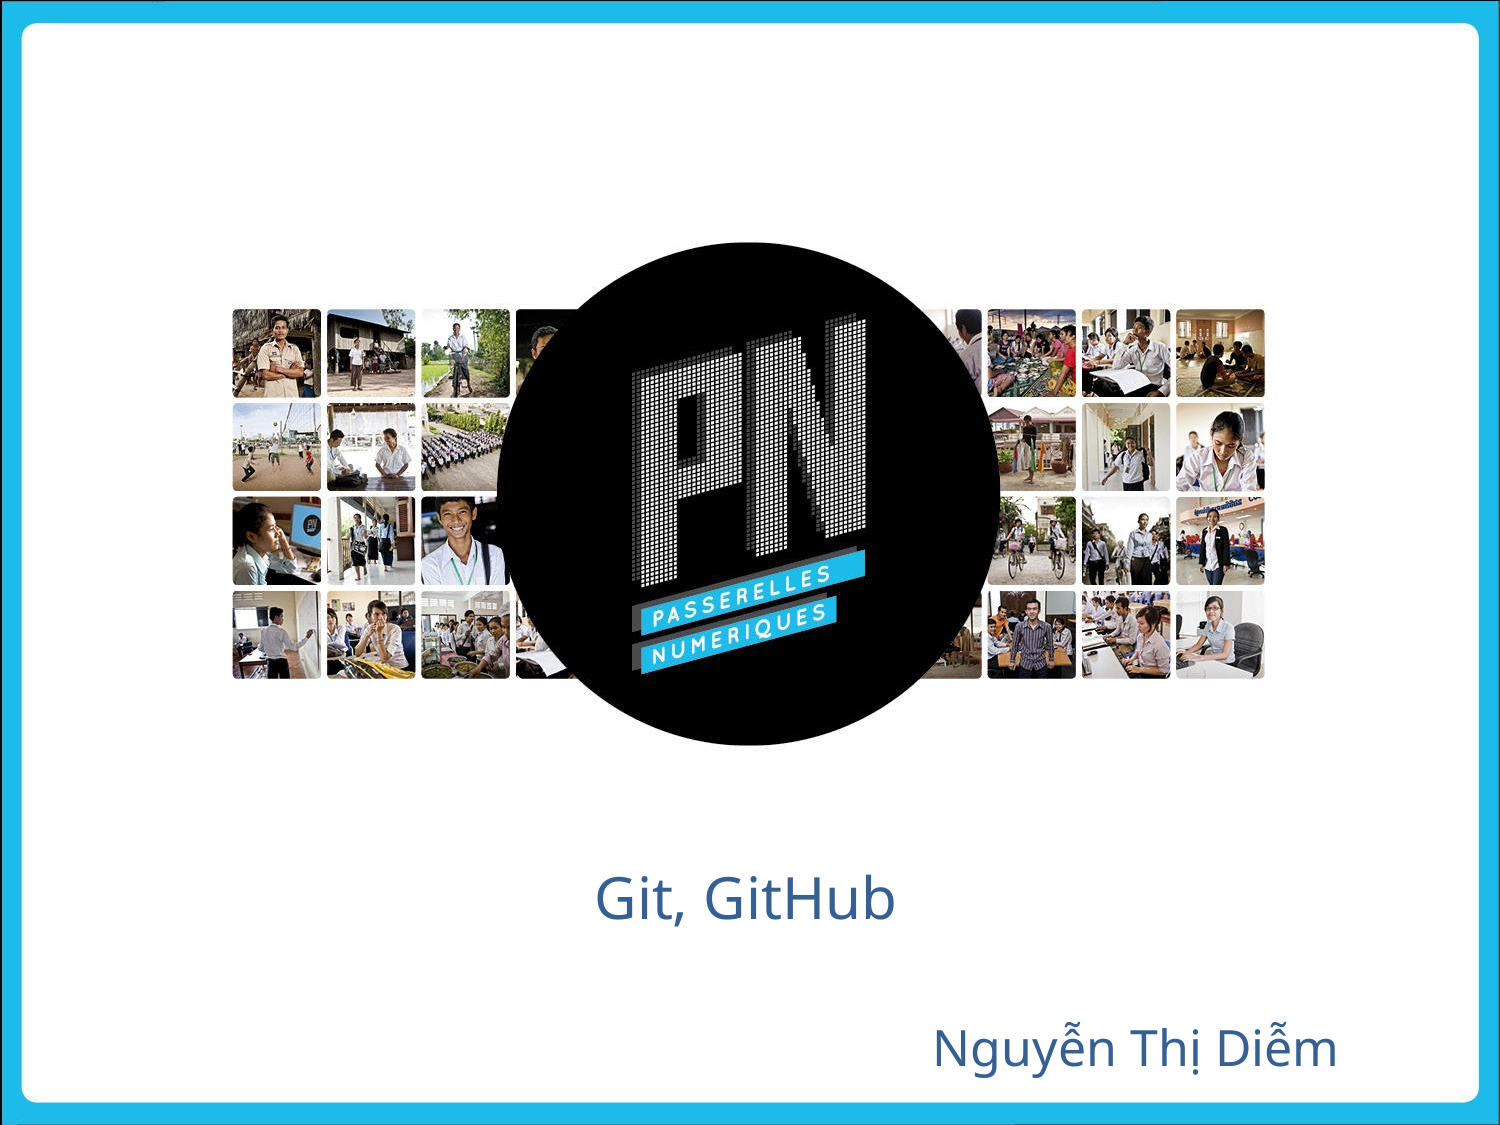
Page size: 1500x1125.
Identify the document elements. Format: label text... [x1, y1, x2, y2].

text_box Nguyễn Thị Diễm [918, 1008, 1415, 1084]
title Git, GitHub [0, 768, 1500, 1024]
picture [0, 0, 1500, 768]
picture [0, 1024, 1500, 1125]
